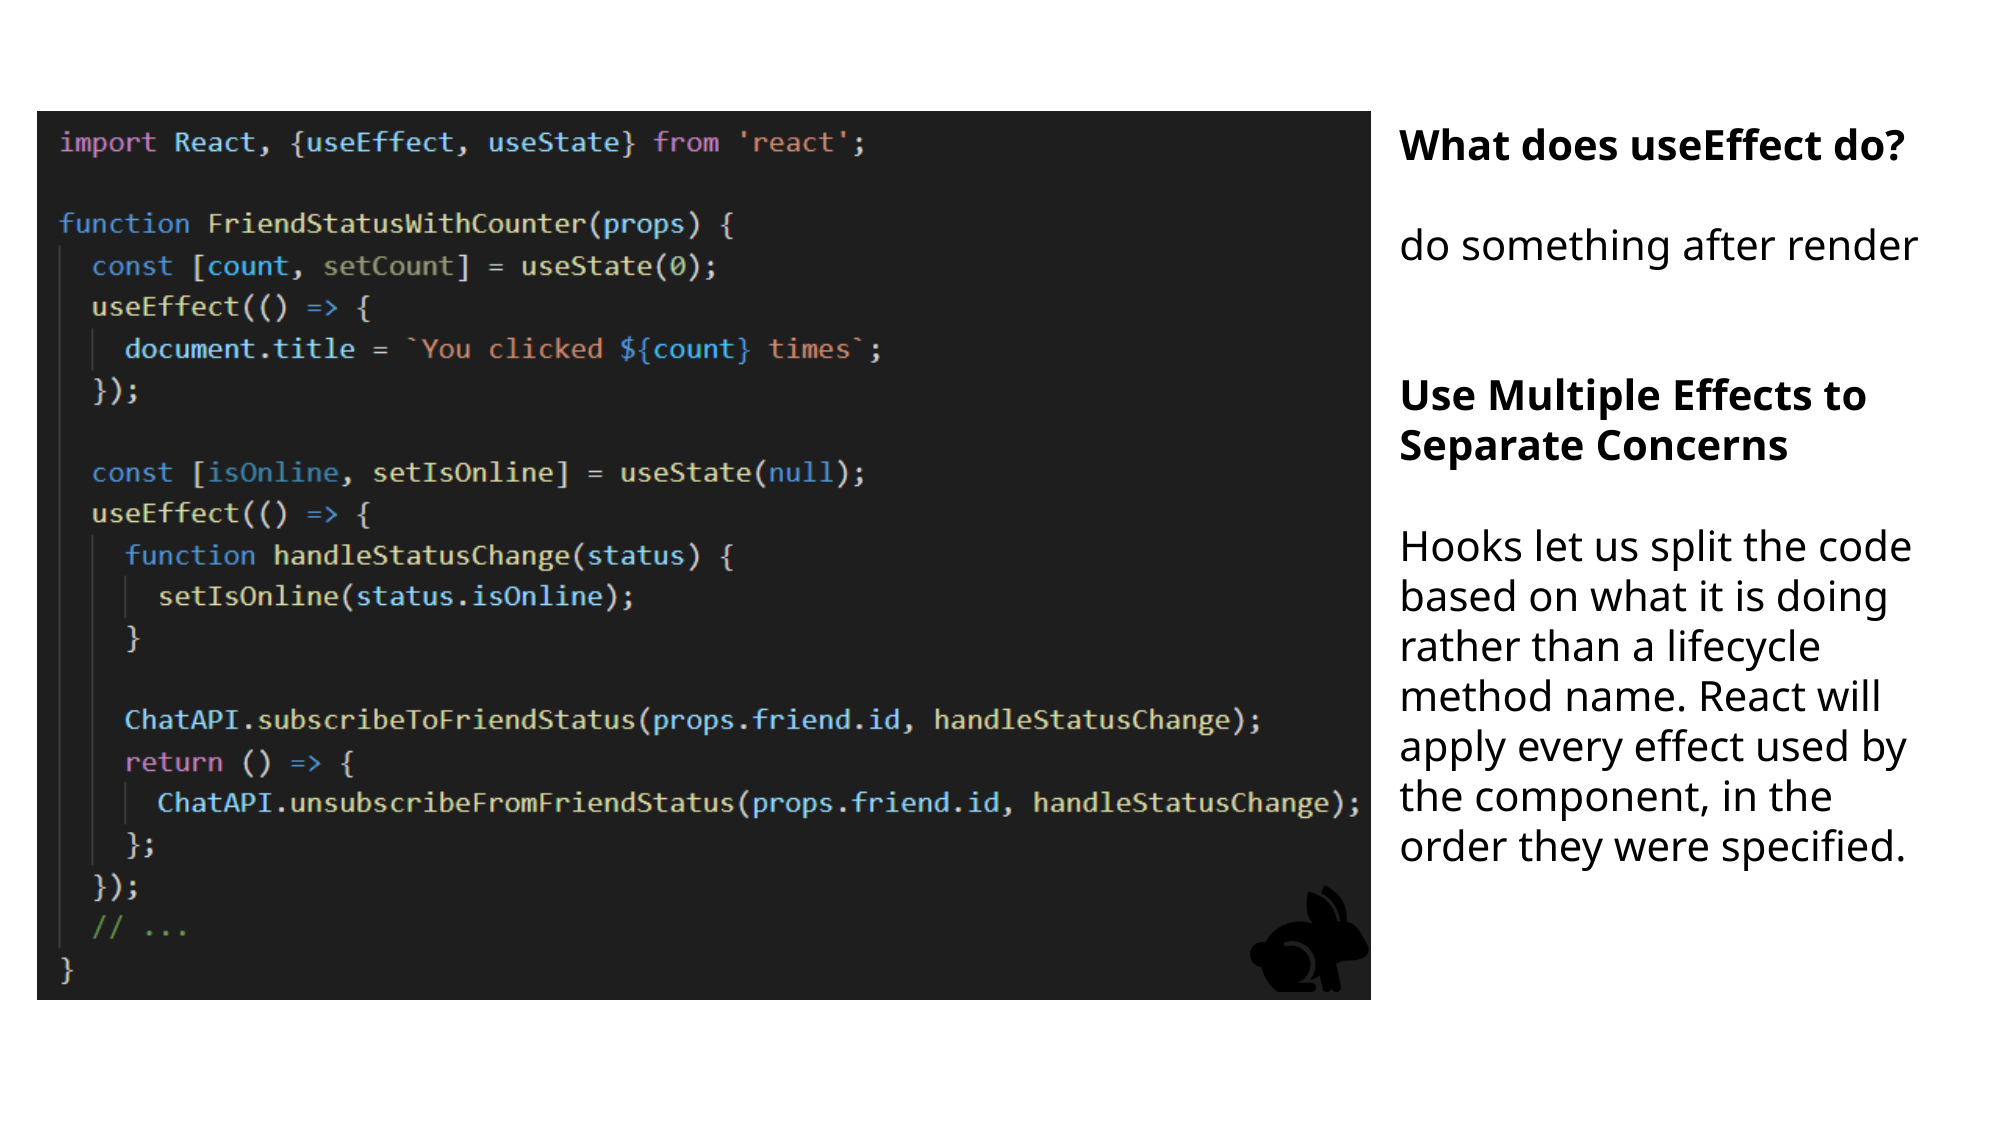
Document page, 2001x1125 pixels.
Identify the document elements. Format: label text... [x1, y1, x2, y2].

text_box What does useEffect do? do something after render Use Multiple Effects to Separate Concerns Hooks let us split the code based on what it is doing rather than a lifecycle method name. React will apply every effect used by the component, in the order they were specified. [1384, 111, 1963, 877]
picture [37, 111, 1385, 1014]
